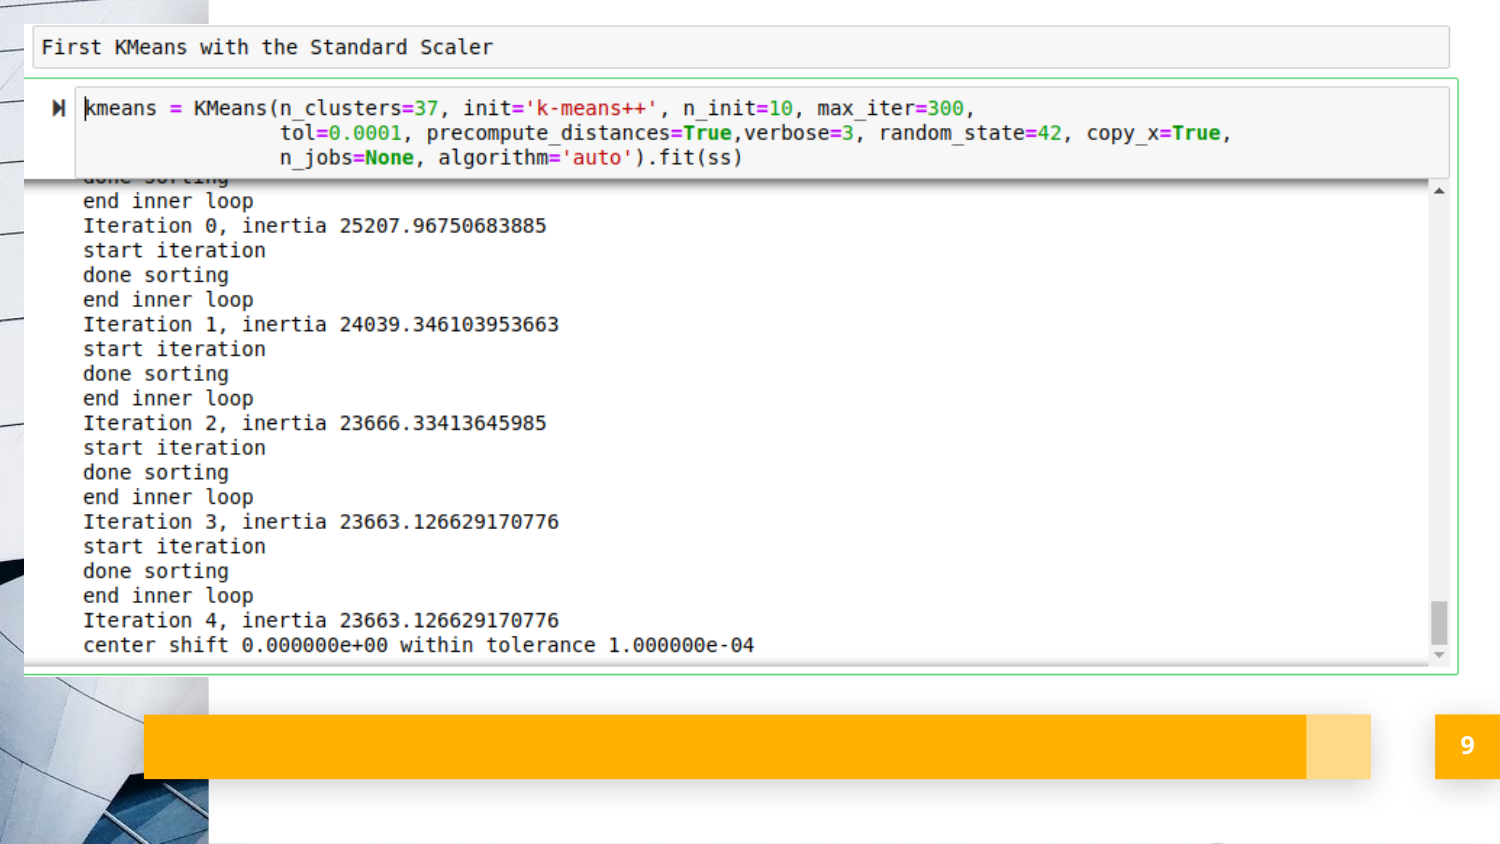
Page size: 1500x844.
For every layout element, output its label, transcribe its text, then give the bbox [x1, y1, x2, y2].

slide_number ‹#› [1435, 714, 1500, 780]
picture [0, 0, 1476, 844]
